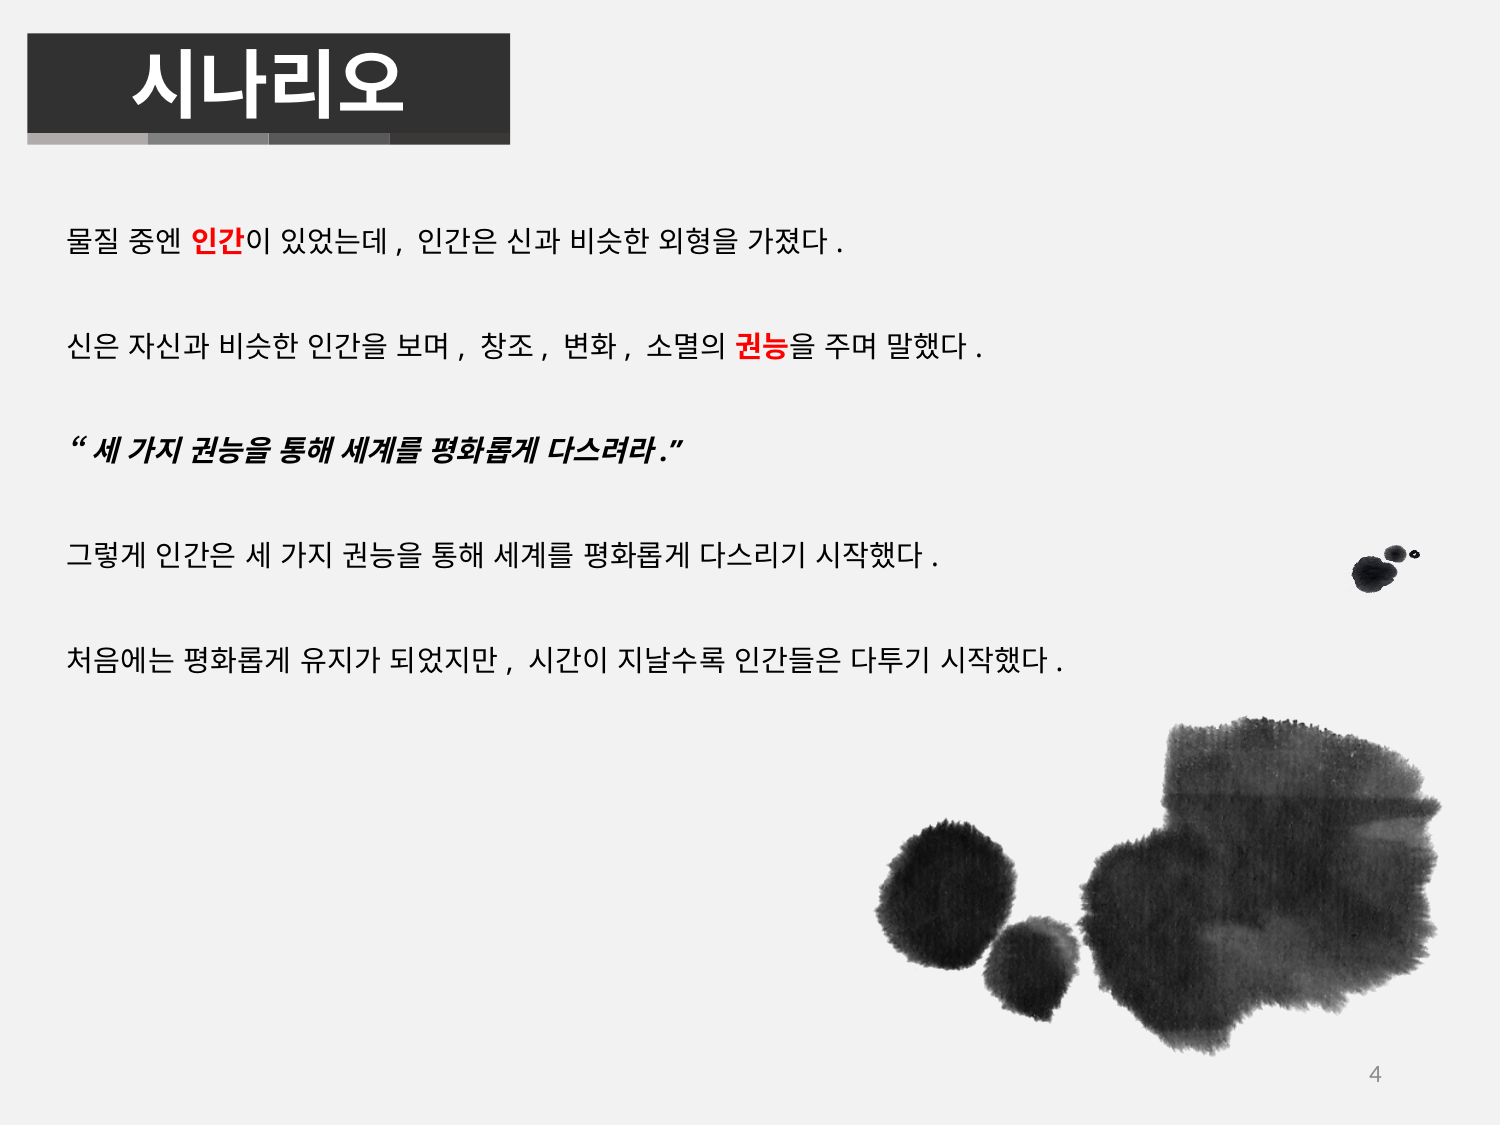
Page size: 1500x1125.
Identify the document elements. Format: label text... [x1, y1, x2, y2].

picture [1345, 543, 1422, 596]
picture [791, 618, 1500, 1125]
text_box [26, 32, 115, 134]
text_box [422, 32, 511, 133]
text_box 시나리오 [115, 30, 422, 133]
text_box 물질 중엔 인간이 있었는데, 인간은 신과 비슷한 외형을 가졌다. 신은 자신과 비슷한 인간을 보며, 창조, 변화, 소멸의 권능을 주며 말했다. “세 가지 권능을 통해 세계를 평화롭게 다스려라.” 그렇게 인간은 세 가지 권능을 통해 세계를 평화롭게 다스리기 시작했다. 처음에는 평화롭게 유지가 되었지만, 시간이 지날수록 인간들은 다투기 시작했다. [51, 219, 1071, 971]
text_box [27, 133, 511, 145]
